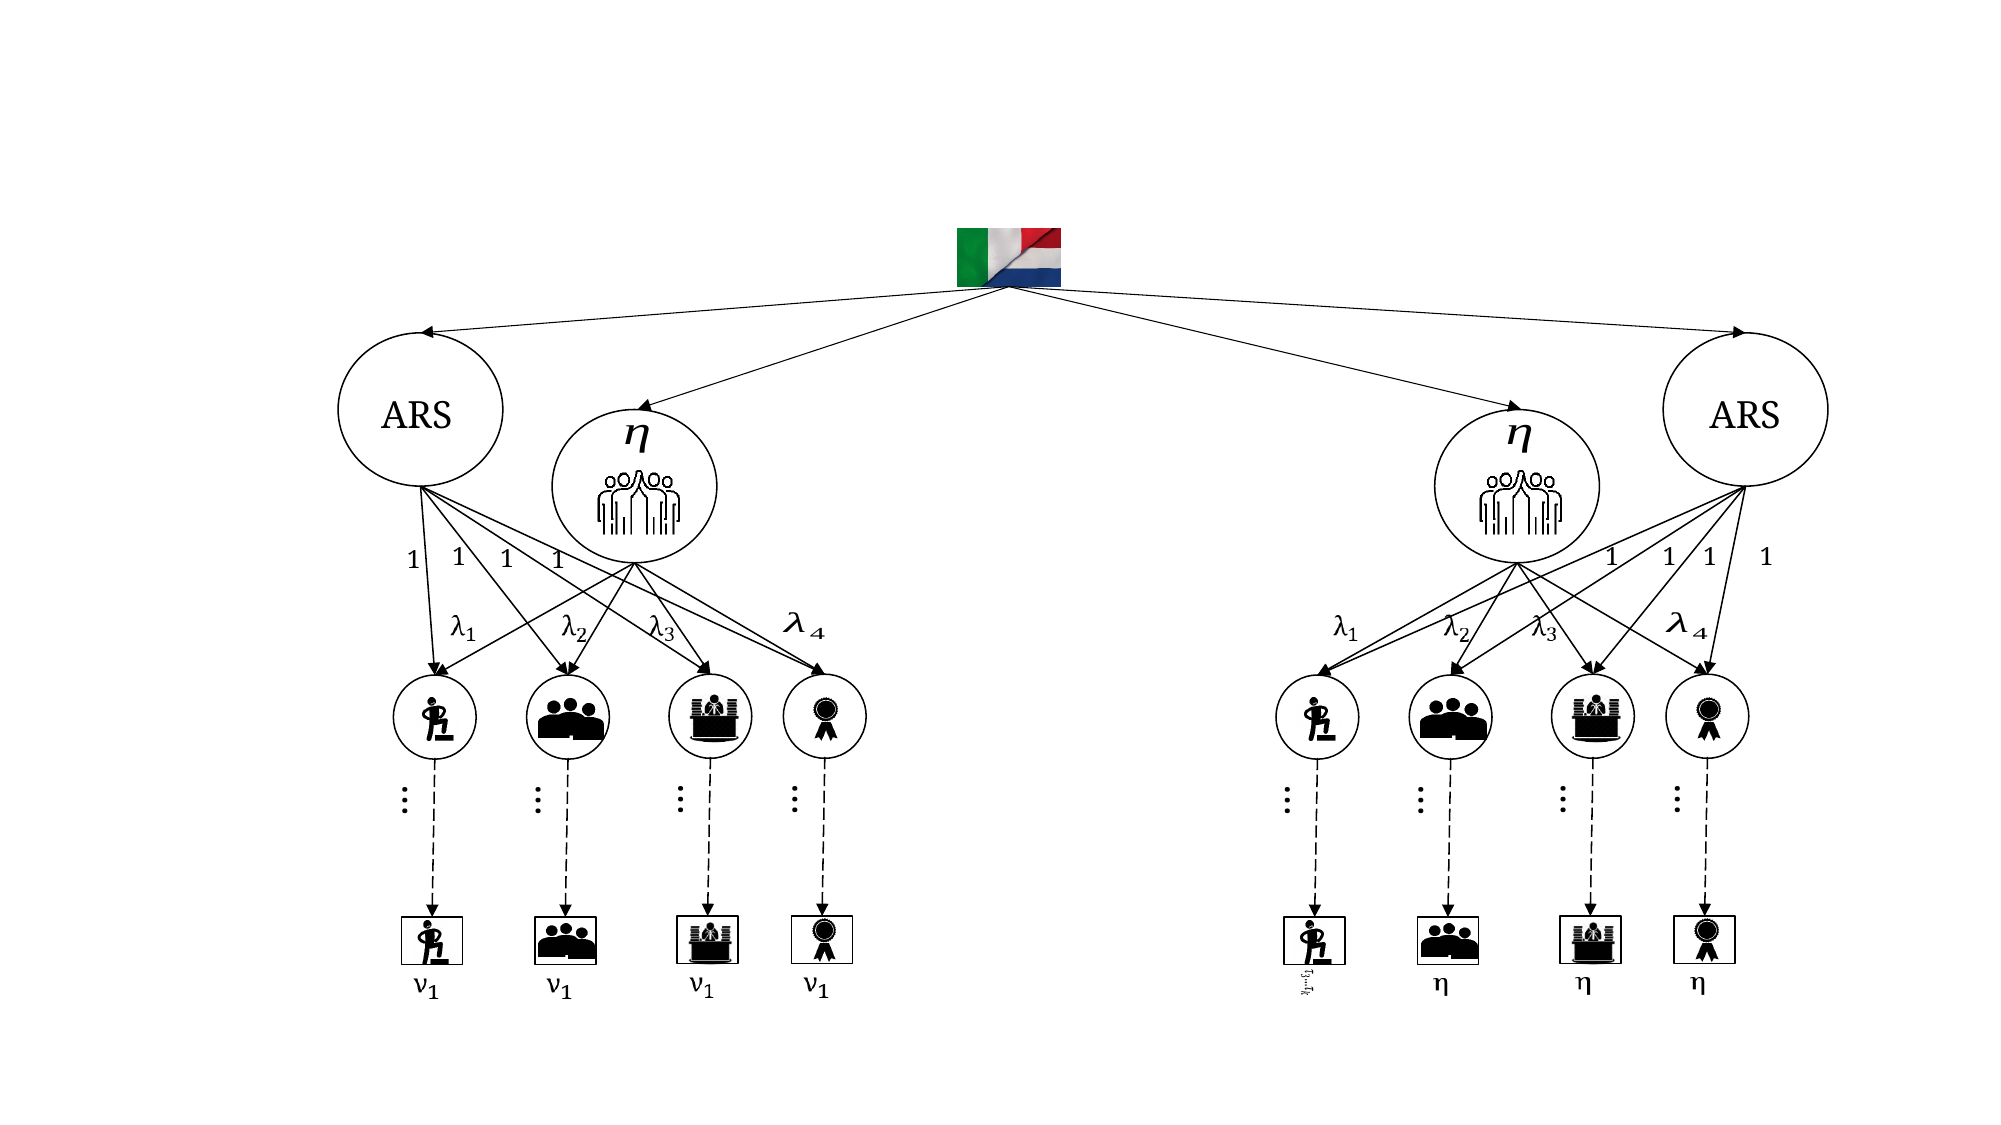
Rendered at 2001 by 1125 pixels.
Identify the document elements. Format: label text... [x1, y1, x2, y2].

text_box [1663, 332, 1828, 487]
text_box [410, 965, 444, 1000]
text_box [1284, 916, 1346, 965]
text_box [668, 675, 752, 759]
text_box [1293, 965, 1326, 1000]
picture [411, 920, 455, 965]
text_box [1704, 758, 1708, 917]
text_box [791, 916, 853, 964]
text_box ARS [1694, 383, 1822, 443]
text_box [677, 916, 739, 964]
picture [1297, 697, 1342, 741]
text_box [1317, 486, 1450, 675]
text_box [1707, 486, 1746, 675]
text_box [1674, 916, 1736, 964]
text_box [783, 674, 867, 759]
picture [538, 923, 595, 959]
picture [1696, 697, 1721, 741]
text_box [1568, 964, 1602, 999]
picture [1420, 698, 1487, 740]
picture [1694, 918, 1719, 962]
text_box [1314, 759, 1318, 917]
text_box [526, 675, 610, 760]
text_box [401, 916, 463, 965]
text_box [1450, 486, 1592, 675]
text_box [1009, 333, 1521, 409]
picture [813, 697, 838, 741]
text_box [420, 486, 825, 675]
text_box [707, 758, 711, 917]
text_box [686, 964, 719, 999]
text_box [1447, 759, 1451, 917]
picture [415, 697, 460, 741]
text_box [638, 333, 1009, 409]
picture [586, 453, 690, 486]
text_box [1409, 675, 1493, 760]
text_box ARS [366, 383, 494, 443]
text_box [552, 409, 717, 486]
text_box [1592, 486, 1707, 675]
text_box [1666, 675, 1749, 759]
picture [957, 228, 1061, 286]
text_box [393, 675, 477, 760]
picture [812, 918, 836, 962]
text_box [1559, 916, 1621, 964]
picture [1469, 453, 1572, 486]
picture [688, 921, 732, 965]
picture [1571, 921, 1615, 965]
text_box [543, 965, 577, 1000]
text_box [534, 916, 596, 965]
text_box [420, 286, 1008, 333]
text_box [338, 332, 503, 487]
text_box [1683, 964, 1716, 999]
picture [689, 693, 739, 743]
text_box [800, 964, 834, 999]
text_box [1417, 916, 1479, 965]
text_box 1 [1746, 533, 1776, 578]
picture [1421, 923, 1478, 959]
picture [537, 698, 604, 740]
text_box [1008, 286, 1746, 333]
text_box [1551, 675, 1635, 759]
text_box [1434, 409, 1600, 486]
text_box [1426, 965, 1459, 1000]
text_box 1 [392, 536, 420, 581]
text_box [1276, 675, 1359, 760]
picture [1571, 693, 1621, 743]
picture [1293, 920, 1338, 965]
